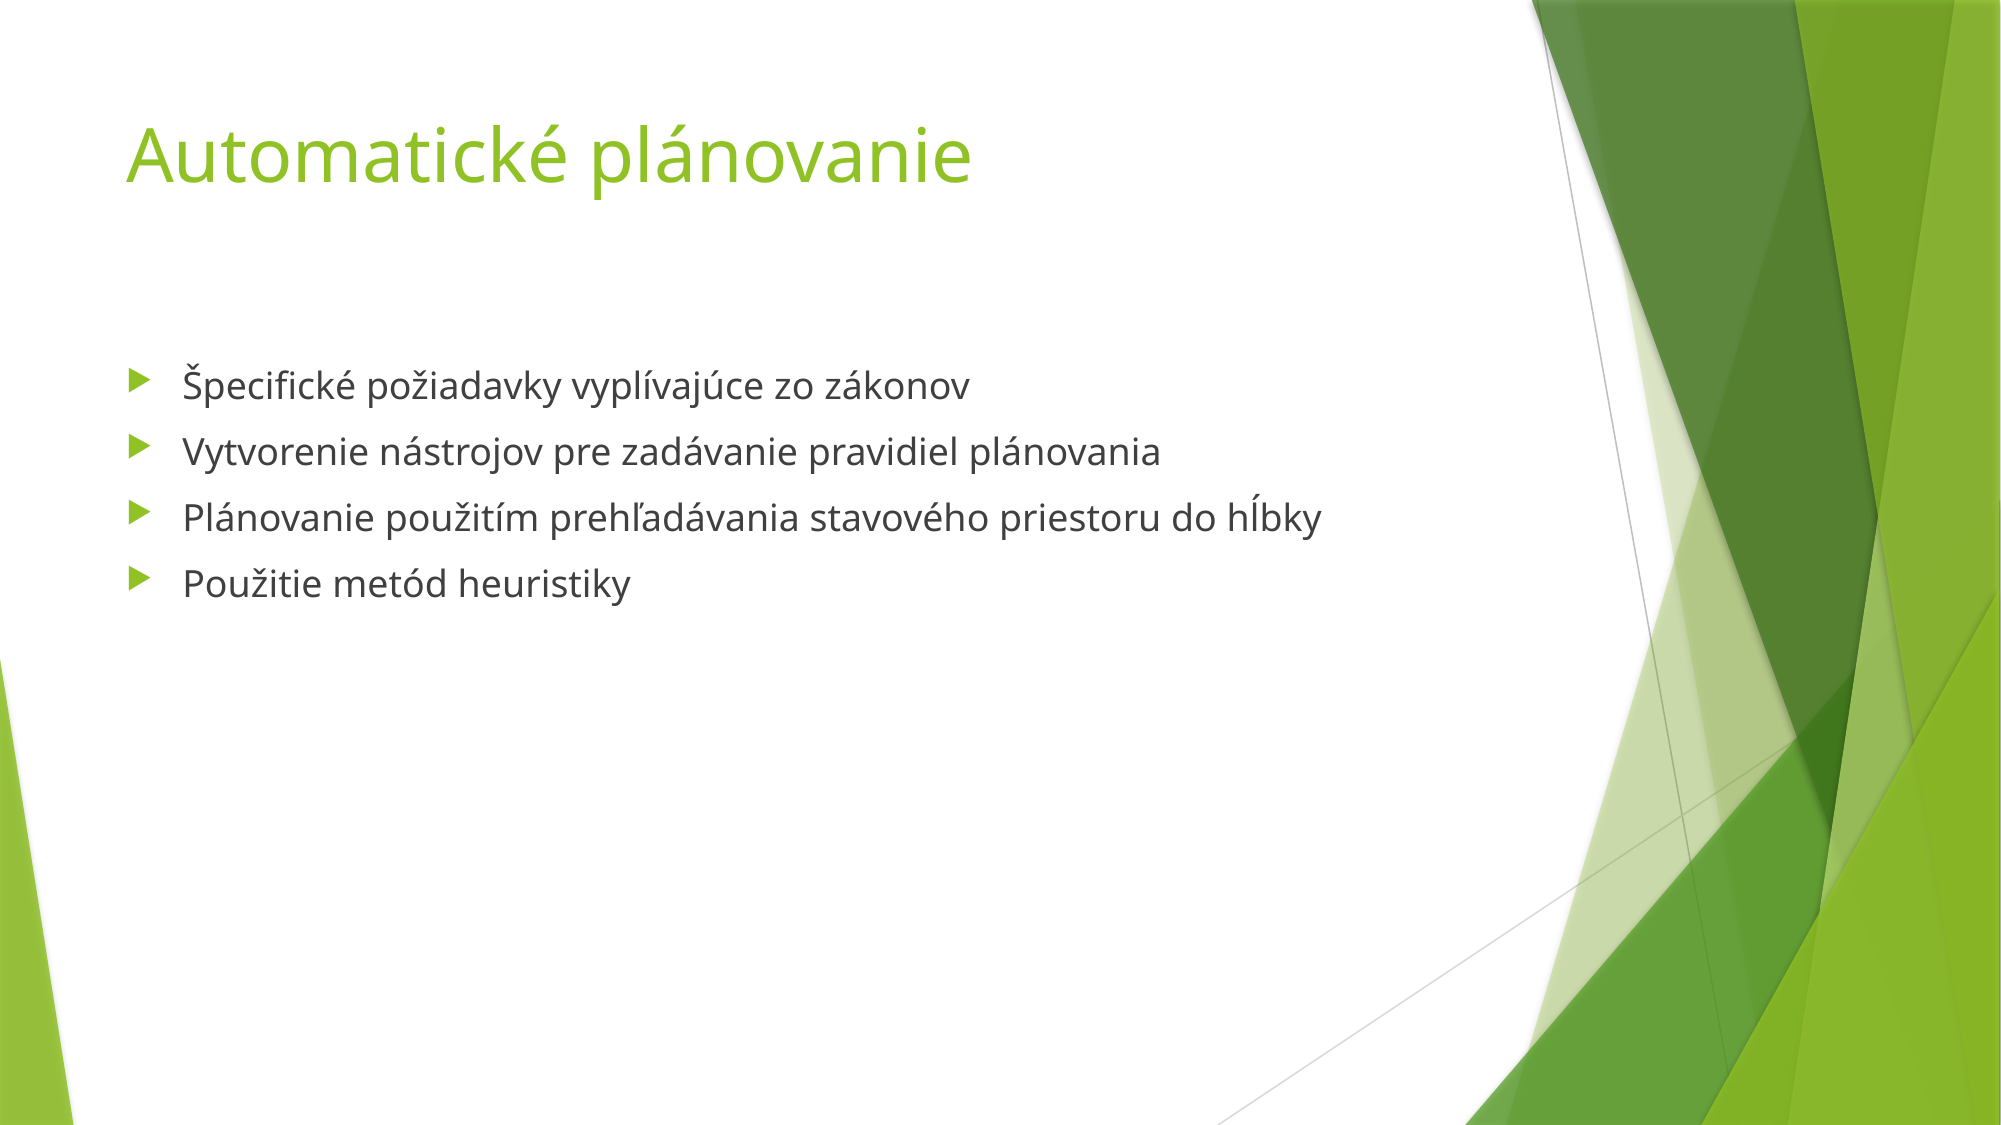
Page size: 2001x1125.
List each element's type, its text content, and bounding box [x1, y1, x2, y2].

list Špecifické požiadavky vyplívajúce zo zákonov Vytvorenie nástrojov pre zadávanie pravidiel plánovania Plánovanie použitím prehľadávania stavového priestoru do hĺbky Použitie metód heuristiky [111, 354, 1522, 992]
title Automatické plánovanie [111, 99, 1522, 317]
